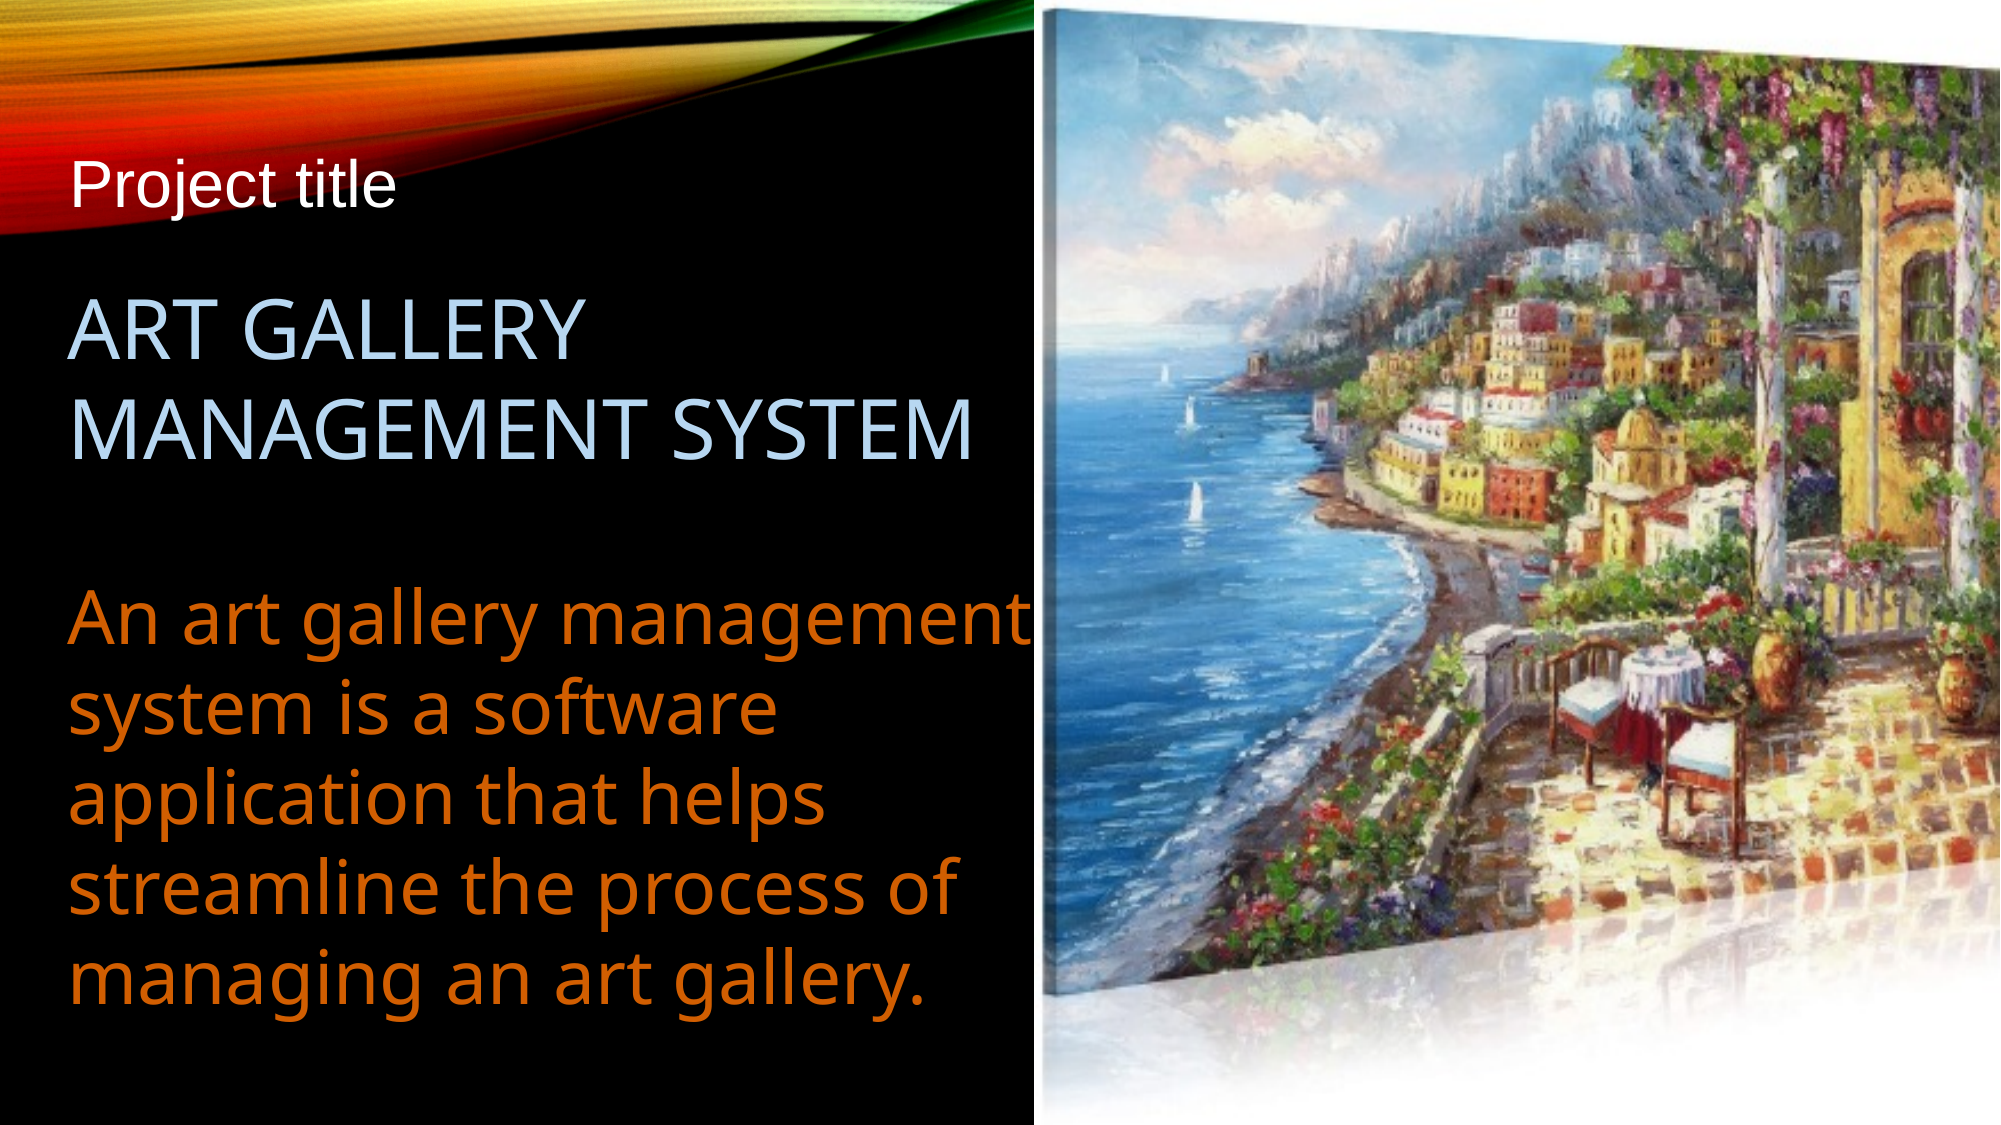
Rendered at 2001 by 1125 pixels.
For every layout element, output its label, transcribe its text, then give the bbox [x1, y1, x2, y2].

text_box Project title [54, 133, 414, 228]
text_box An art gallery management system is a software application that helps streamline the process of managing an art gallery. [52, 562, 1034, 1028]
text_box ART GALLERY MANAGEMENT SYSTEM [52, 268, 1017, 484]
picture [0, 0, 2000, 1125]
